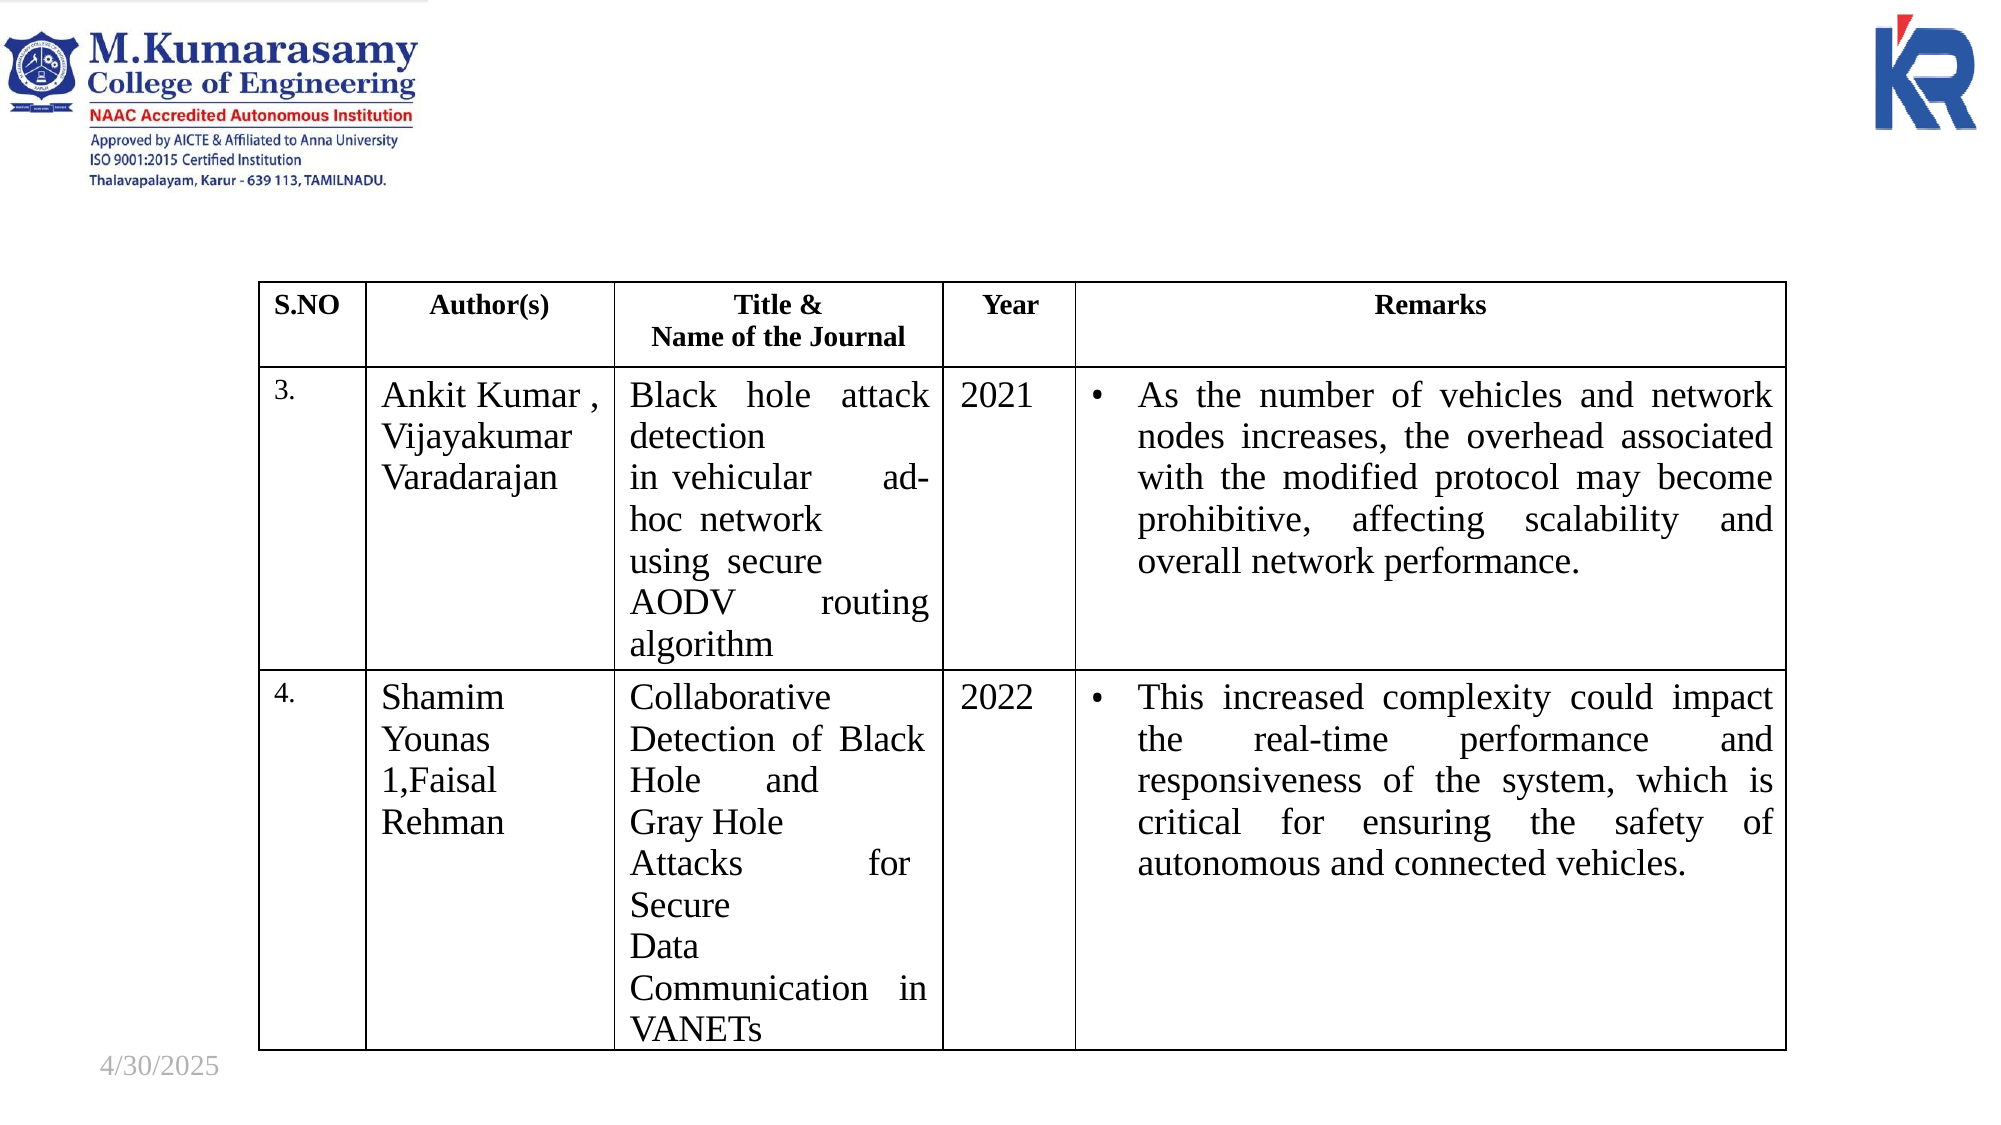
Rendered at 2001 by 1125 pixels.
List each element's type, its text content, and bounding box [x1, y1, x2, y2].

slide_number 5 [1440, 1046, 1900, 1103]
table_cell 2021 [944, 368, 1075, 669]
table_cell Ankit Kumar , Vijayakumar Varadarajan [367, 368, 614, 669]
table_cell Black hole attack detection in vehicular ad-hoc network using secure AODV routing algorithm [615, 368, 942, 669]
table_header Year [944, 283, 1075, 366]
table_cell 3. [260, 368, 365, 669]
picture [1875, 14, 1977, 133]
table_header S.NO [260, 283, 365, 366]
footer MKCE [680, 1046, 1320, 1103]
table_cell This increased complexity could impact the real-time performance and responsiveness of the system, which is critical for ensuring the safety of autonomous and connected vehicles. [1076, 671, 1785, 1049]
table_header Title & Name of the Journal [615, 283, 942, 366]
table_cell Collaborative Detection of Black Hole and Gray Hole Attacks for Secure Data Communication in VANETs [615, 671, 942, 1049]
table_cell 2022 [944, 671, 1075, 1046]
table_cell Shamim Younas 1,Faisal Rehman [367, 671, 614, 1049]
picture [0, 0, 428, 194]
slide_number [99, 1046, 560, 1103]
table_cell As the number of vehicles and network nodes increases, the overhead associated with the modified protocol may become prohibitive, affecting scalability and overall network performance. [1076, 368, 1785, 669]
table_cell 4. [260, 671, 365, 1046]
table_header Remarks [1076, 283, 1785, 366]
table_header Author(s) [367, 283, 614, 366]
